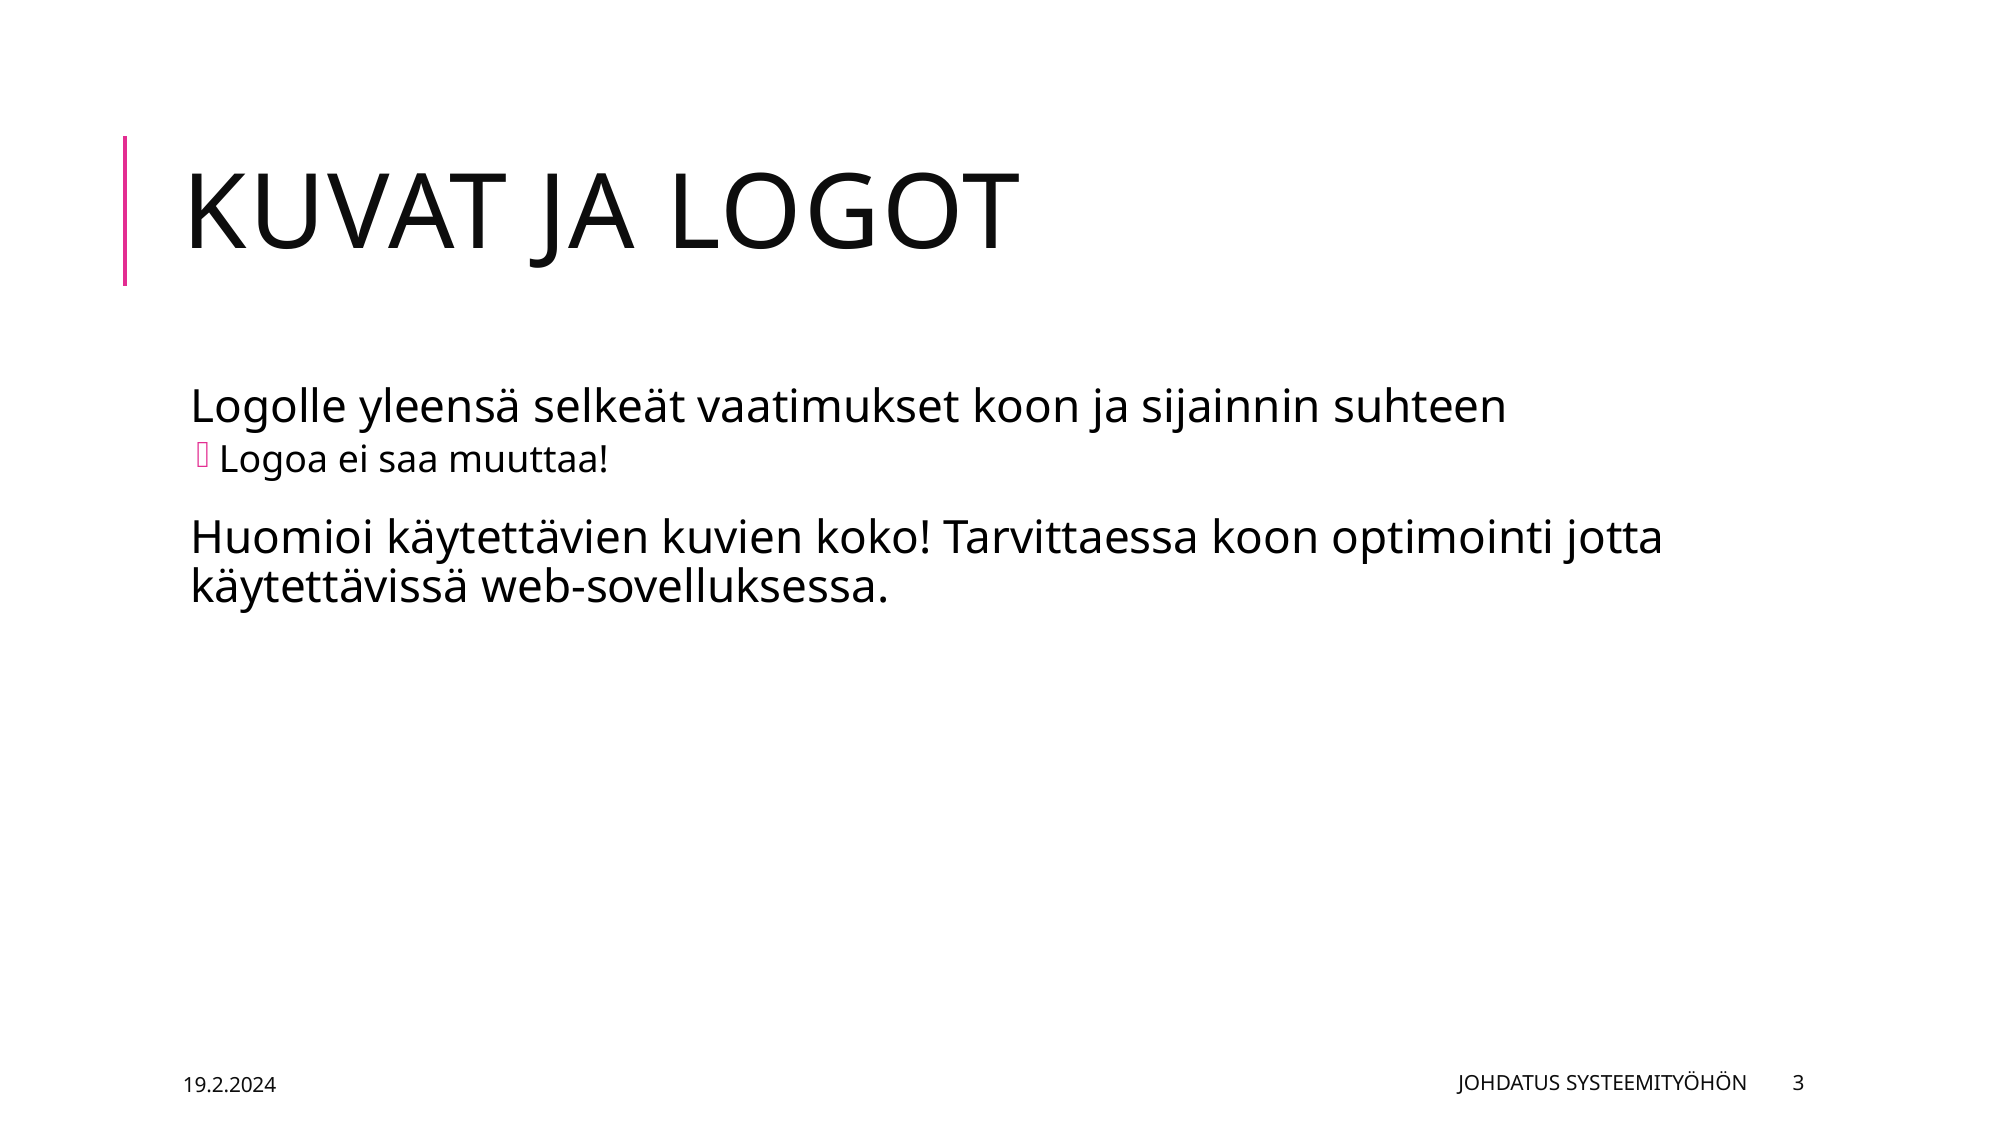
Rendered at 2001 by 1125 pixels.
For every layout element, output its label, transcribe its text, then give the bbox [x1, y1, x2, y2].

footer Johdatus systeemityöhön [794, 1061, 1763, 1107]
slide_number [168, 1061, 522, 1107]
title Kuvat ja logot [168, 96, 1763, 342]
slide_number 3 [1777, 1061, 1938, 1107]
list Logolle yleensä selkeät vaatimukset koon ja sijainnin suhteen Logoa ei saa muuttaa! Huomioi käytettävien kuvien koko! Tarvittaessa koon optimointi jotta käytettävissä web-sovelluksessa. [168, 375, 1763, 1035]
